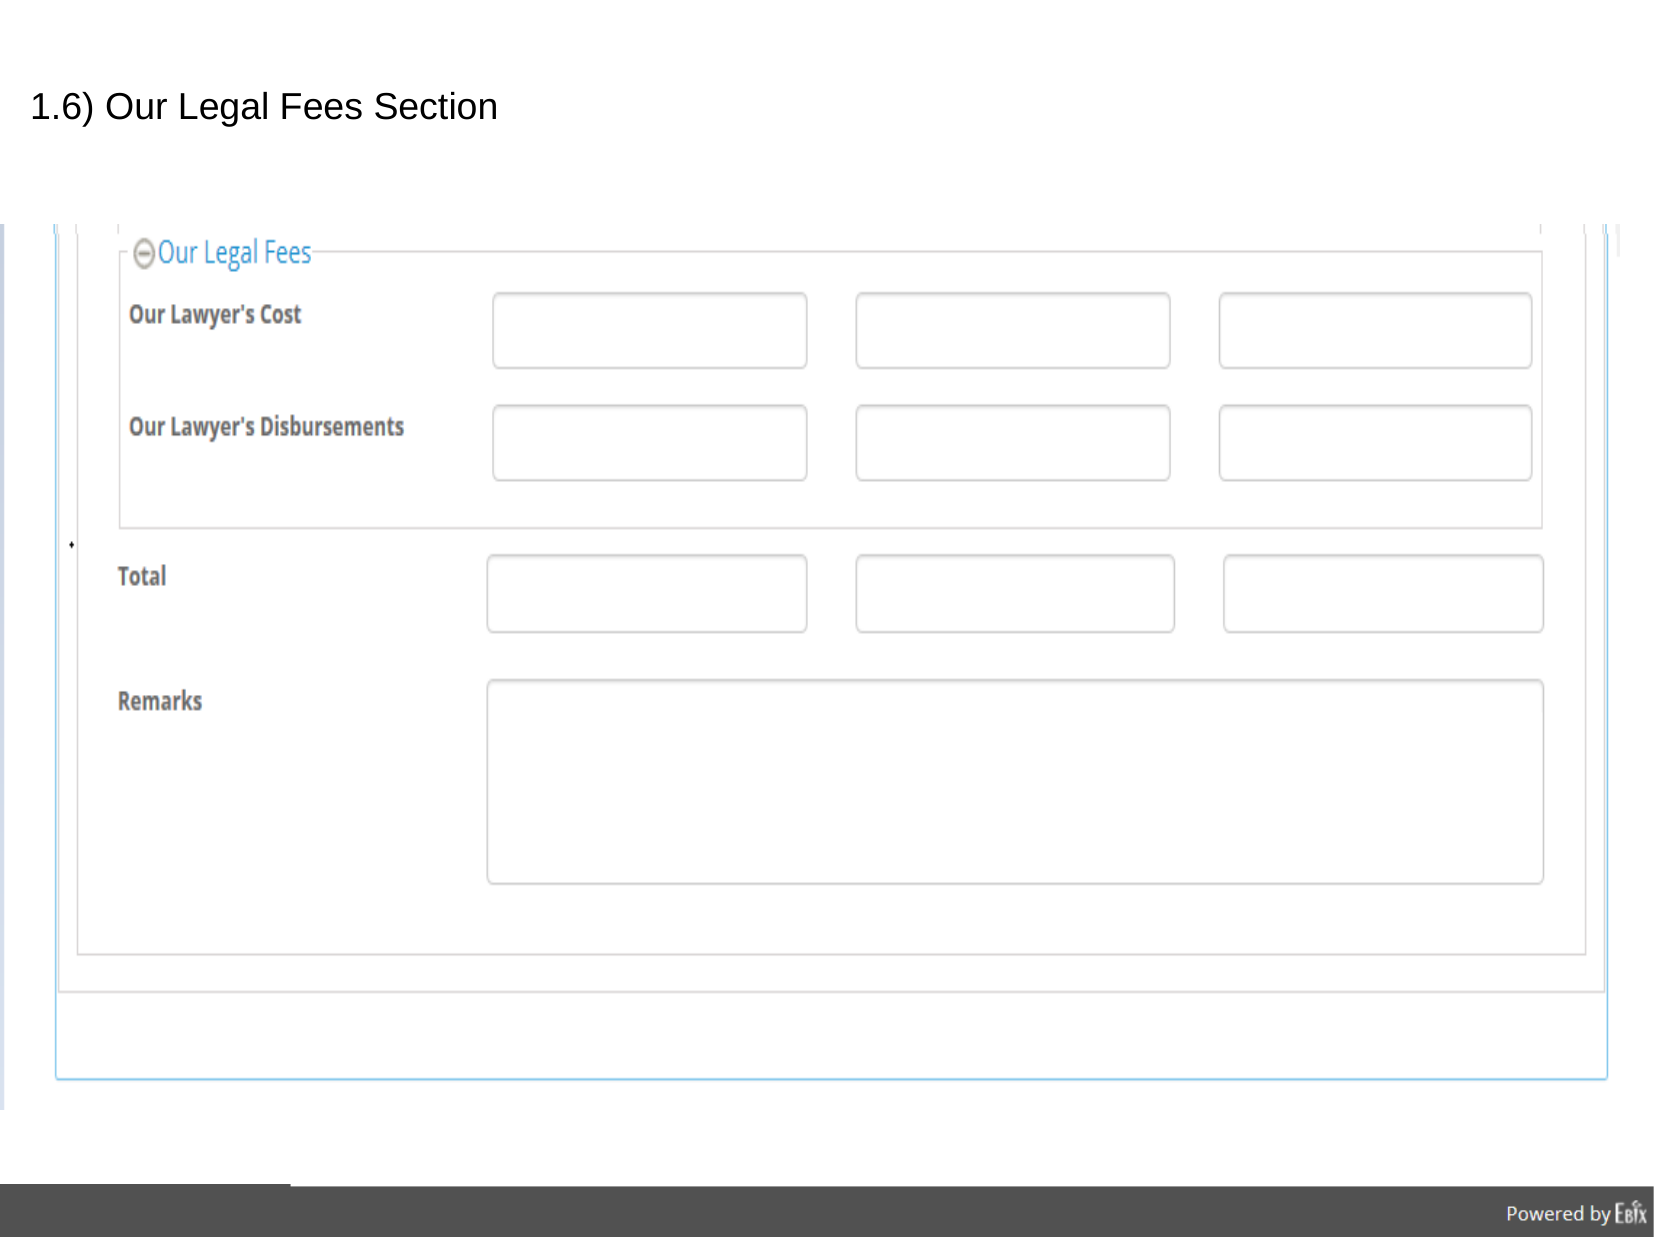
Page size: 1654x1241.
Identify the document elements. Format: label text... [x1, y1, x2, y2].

picture [0, 224, 1621, 1111]
picture [0, 1184, 1654, 1237]
text_box 1.6) Our Legal Fees Section [15, 75, 1042, 132]
